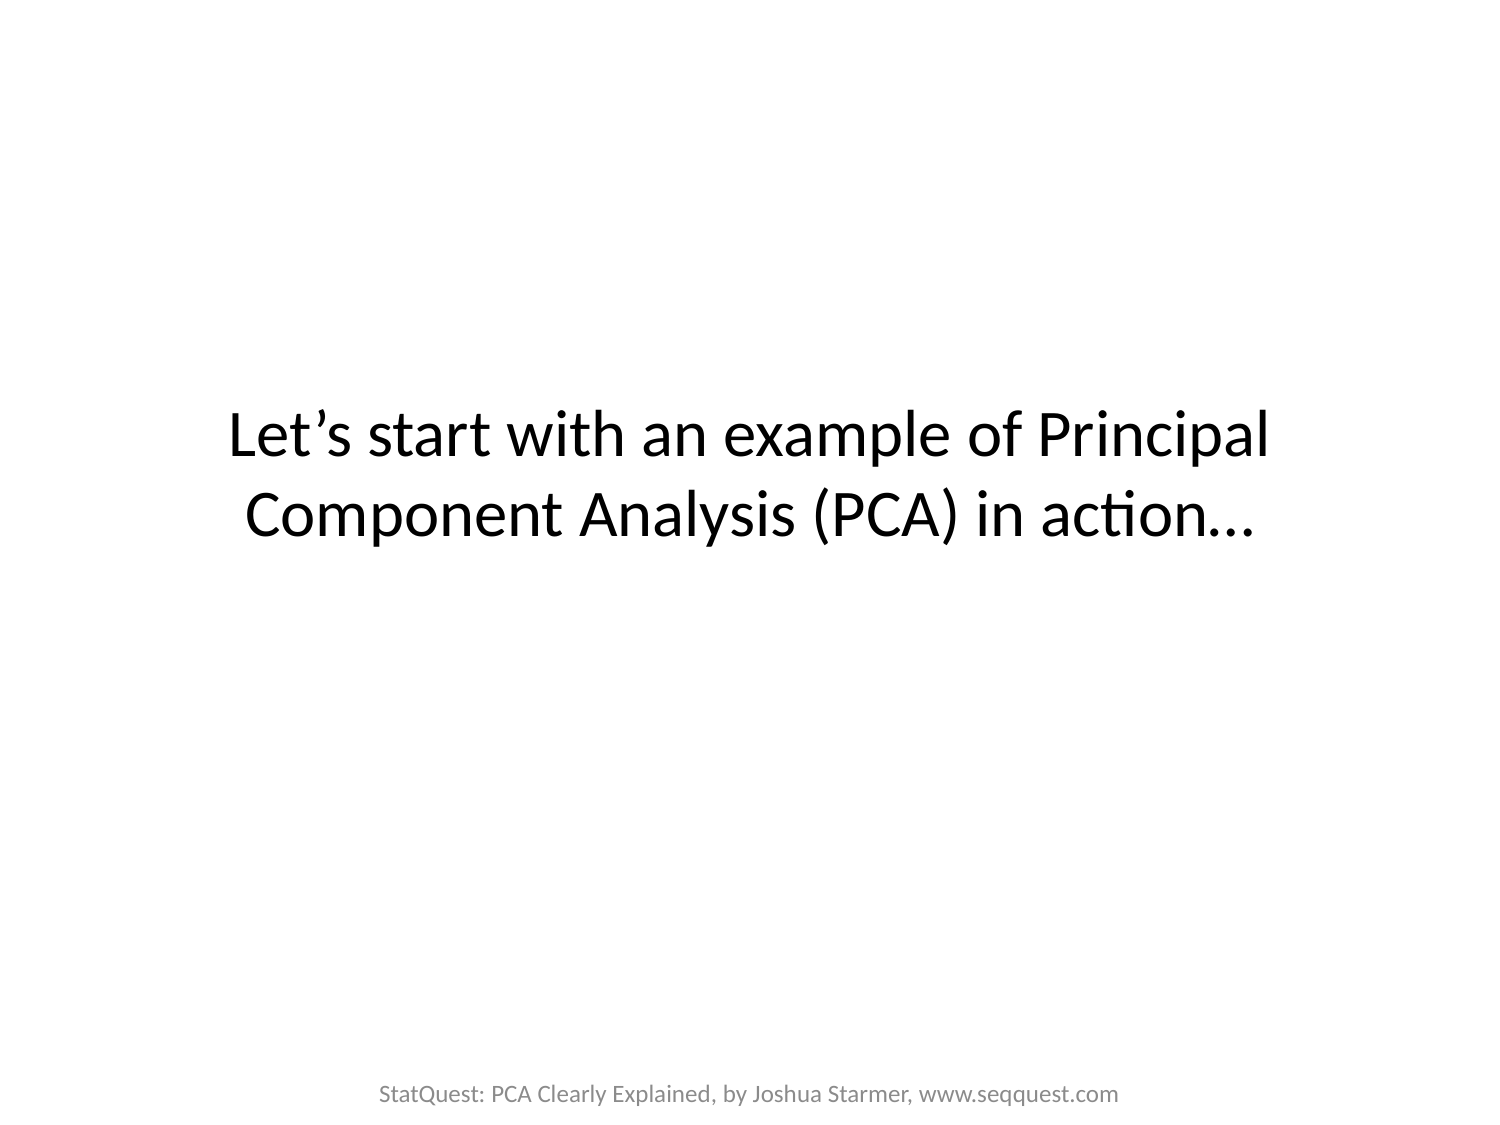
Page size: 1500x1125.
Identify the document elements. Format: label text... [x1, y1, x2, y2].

title Let’s start with an example of Principal Component Analysis (PCA) in action… [112, 349, 1388, 591]
footer StatQuest: PCA Clearly Explained, by Joshua Starmer, www.seqquest.com [281, 1062, 1219, 1123]
